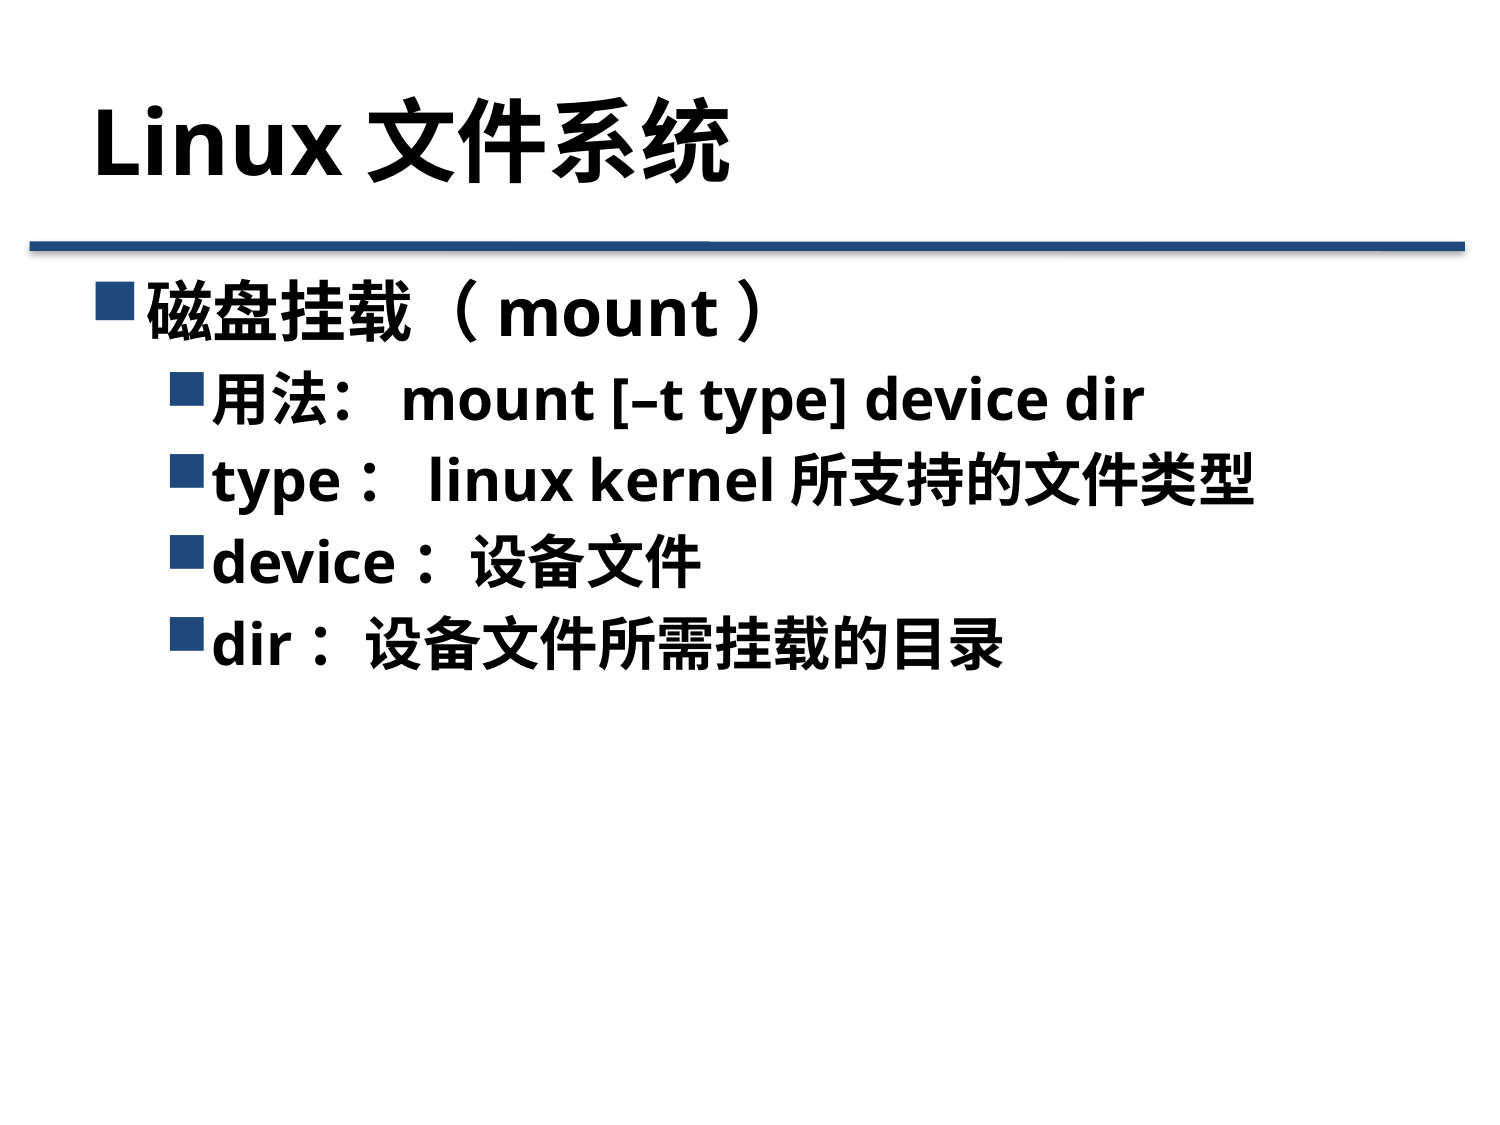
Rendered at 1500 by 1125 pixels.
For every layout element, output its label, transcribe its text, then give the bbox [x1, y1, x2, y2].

title Linux文件系统 [74, 44, 1426, 233]
list 磁盘挂载（mount） 用法：mount [–t type] device dir type：linux kernel所支持的文件类型 device：设备文件 dir：设备文件所需挂载的目录 [74, 262, 1426, 1006]
